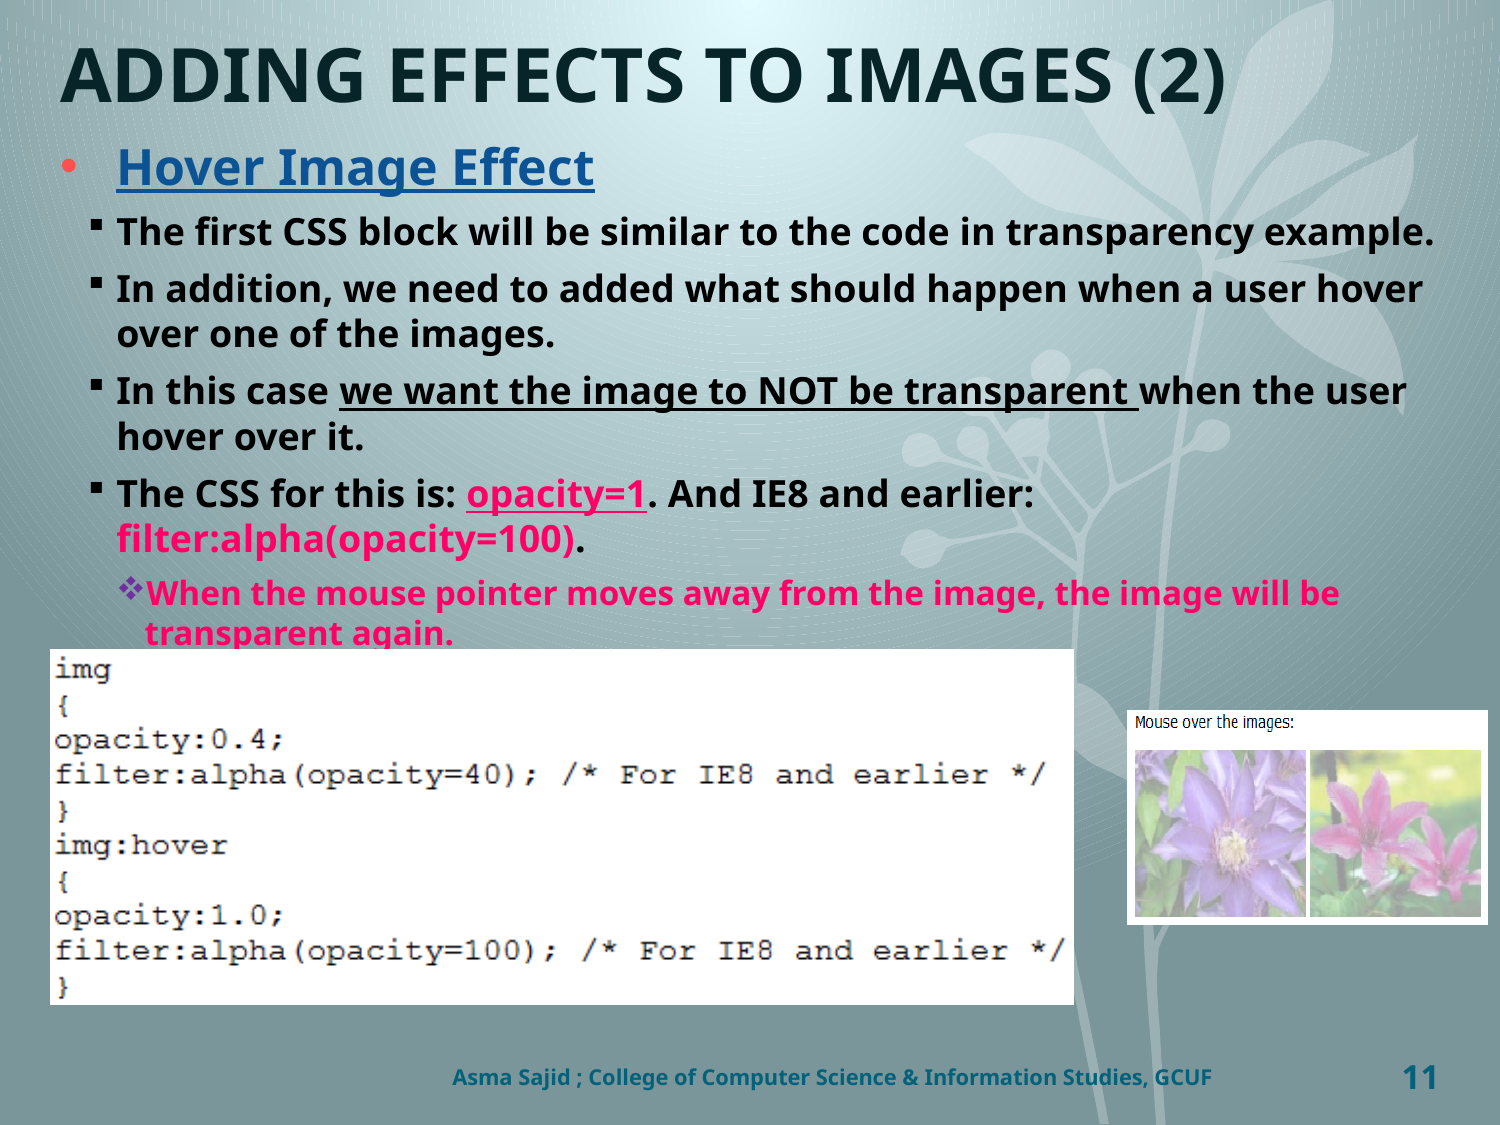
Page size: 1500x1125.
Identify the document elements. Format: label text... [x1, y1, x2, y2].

list Hover Image Effect The first CSS block will be similar to the code in transparency example. In addition, we need to added what should happen when a user hover over one of the images. In this case we want the image to NOT be transparent when the user hover over it. The CSS for this is: opacity=1. And IE8 and earlier: filter:alpha(opacity=100). When the mouse pointer moves away from the image, the image will be transparent again. Syntax: [45, 127, 1455, 1038]
picture [1127, 709, 1488, 926]
title Adding effects to images (2) [45, 12, 1455, 125]
slide_number 11 [1310, 1054, 1455, 1103]
picture [49, 649, 1074, 1005]
footer Asma Sajid ; College of Computer Science & Information Studies, GCUF [437, 1054, 1285, 1103]
